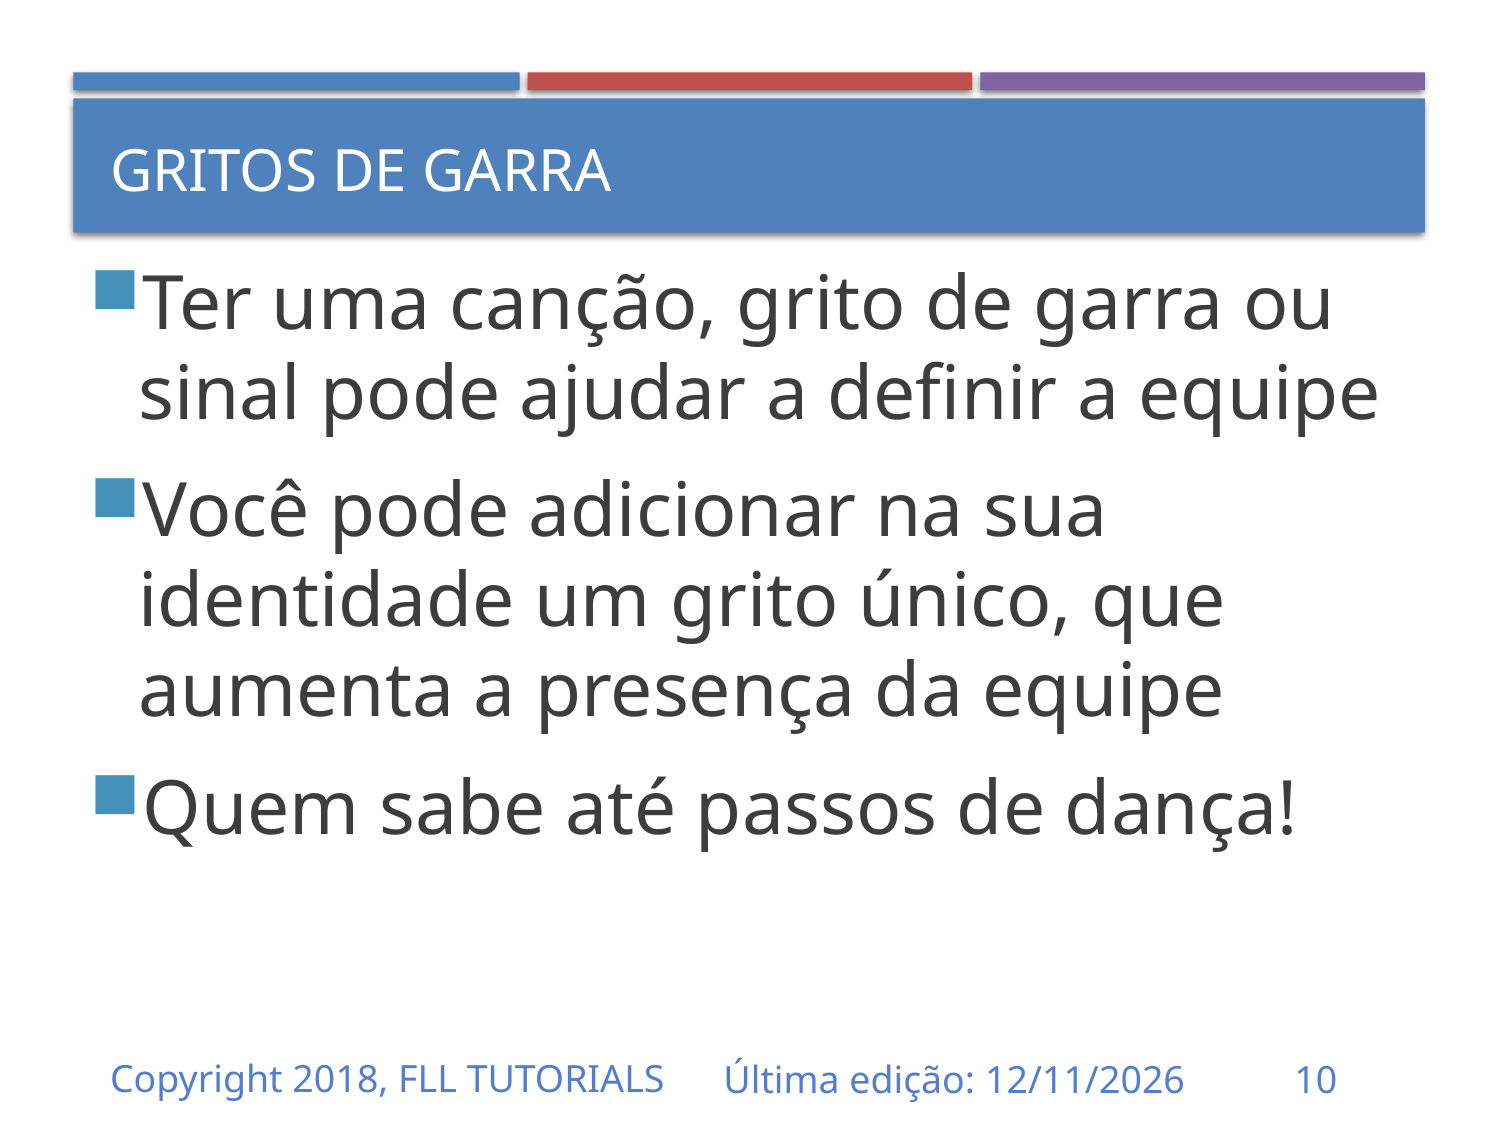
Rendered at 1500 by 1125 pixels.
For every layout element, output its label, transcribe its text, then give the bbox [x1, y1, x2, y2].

text_box Última edição: 31/08/2018 [708, 1048, 1262, 1109]
text_box Ter uma canção, grito de garra ou sinal pode ajudar a definir a equipe Você pode adicionar na sua identidade um grito único, que aumenta a presença da equipe Quem sabe até passos de dança! [73, 246, 1425, 961]
text_box Gritos de garra [95, 112, 1406, 211]
text_box 1 [1279, 1048, 1406, 1109]
text_box Copyright 2018, FLL TUTORIALS [95, 1047, 685, 1108]
